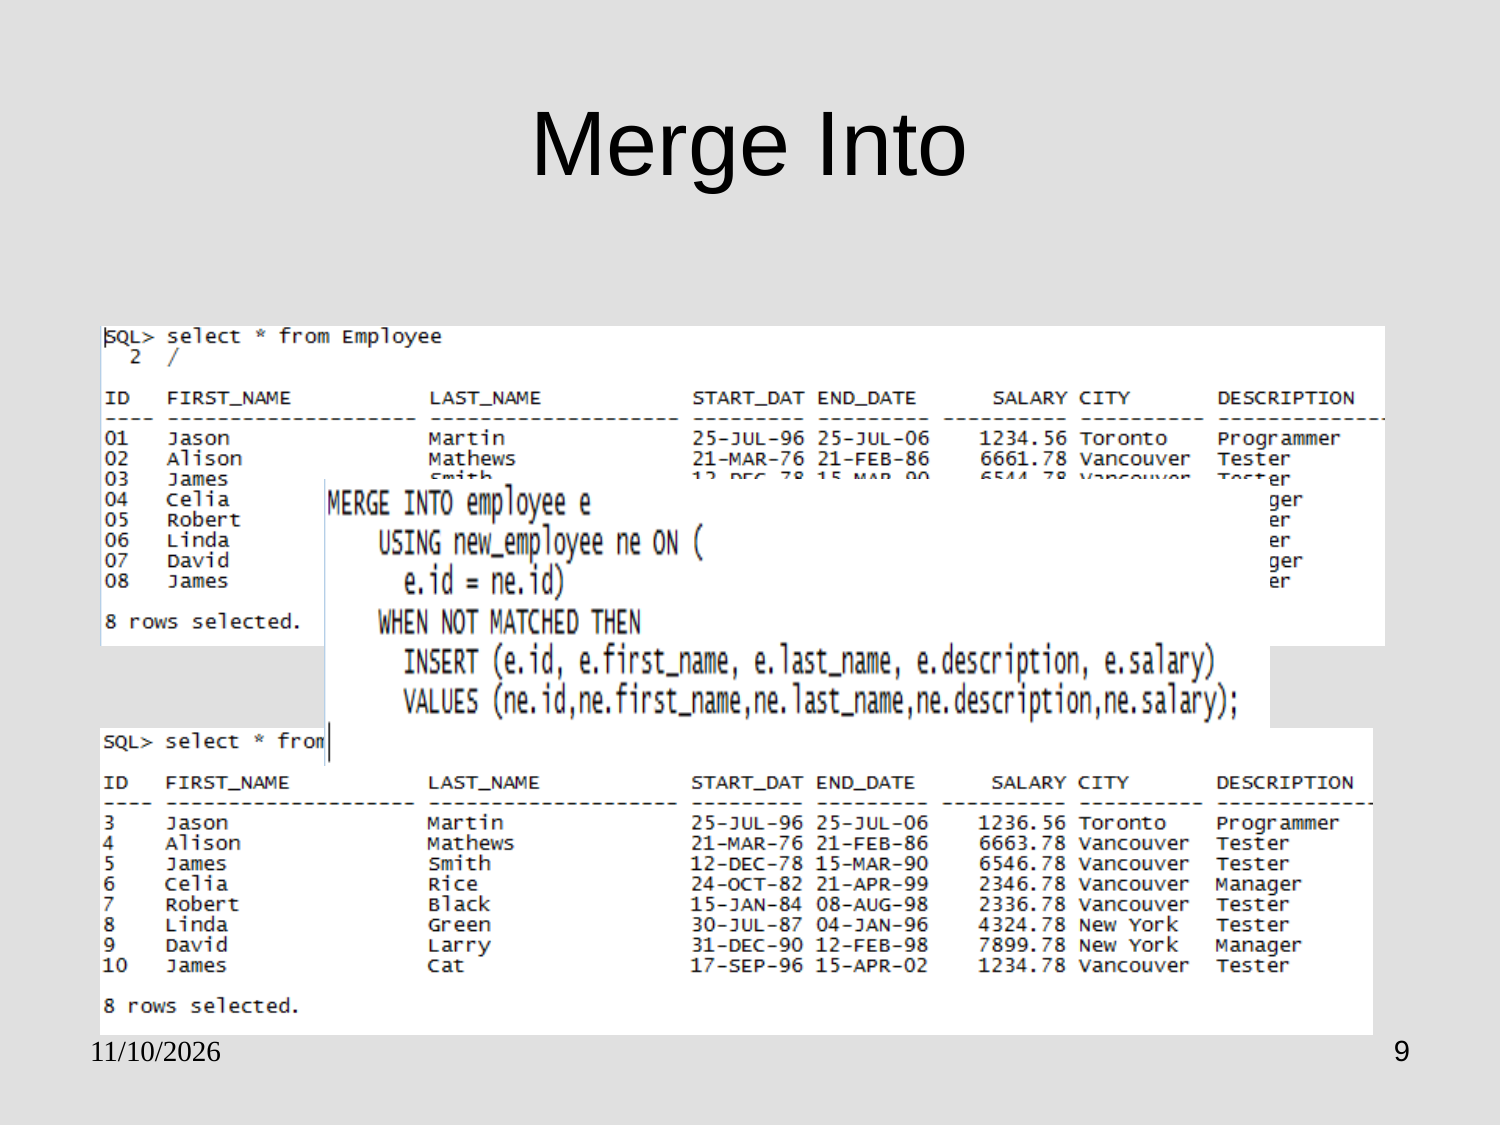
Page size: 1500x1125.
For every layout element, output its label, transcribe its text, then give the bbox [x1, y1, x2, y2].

slide_number 9 [1074, 1024, 1425, 1103]
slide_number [75, 1024, 425, 1103]
title Merge Into [75, 45, 1425, 233]
picture [100, 326, 1385, 1036]
